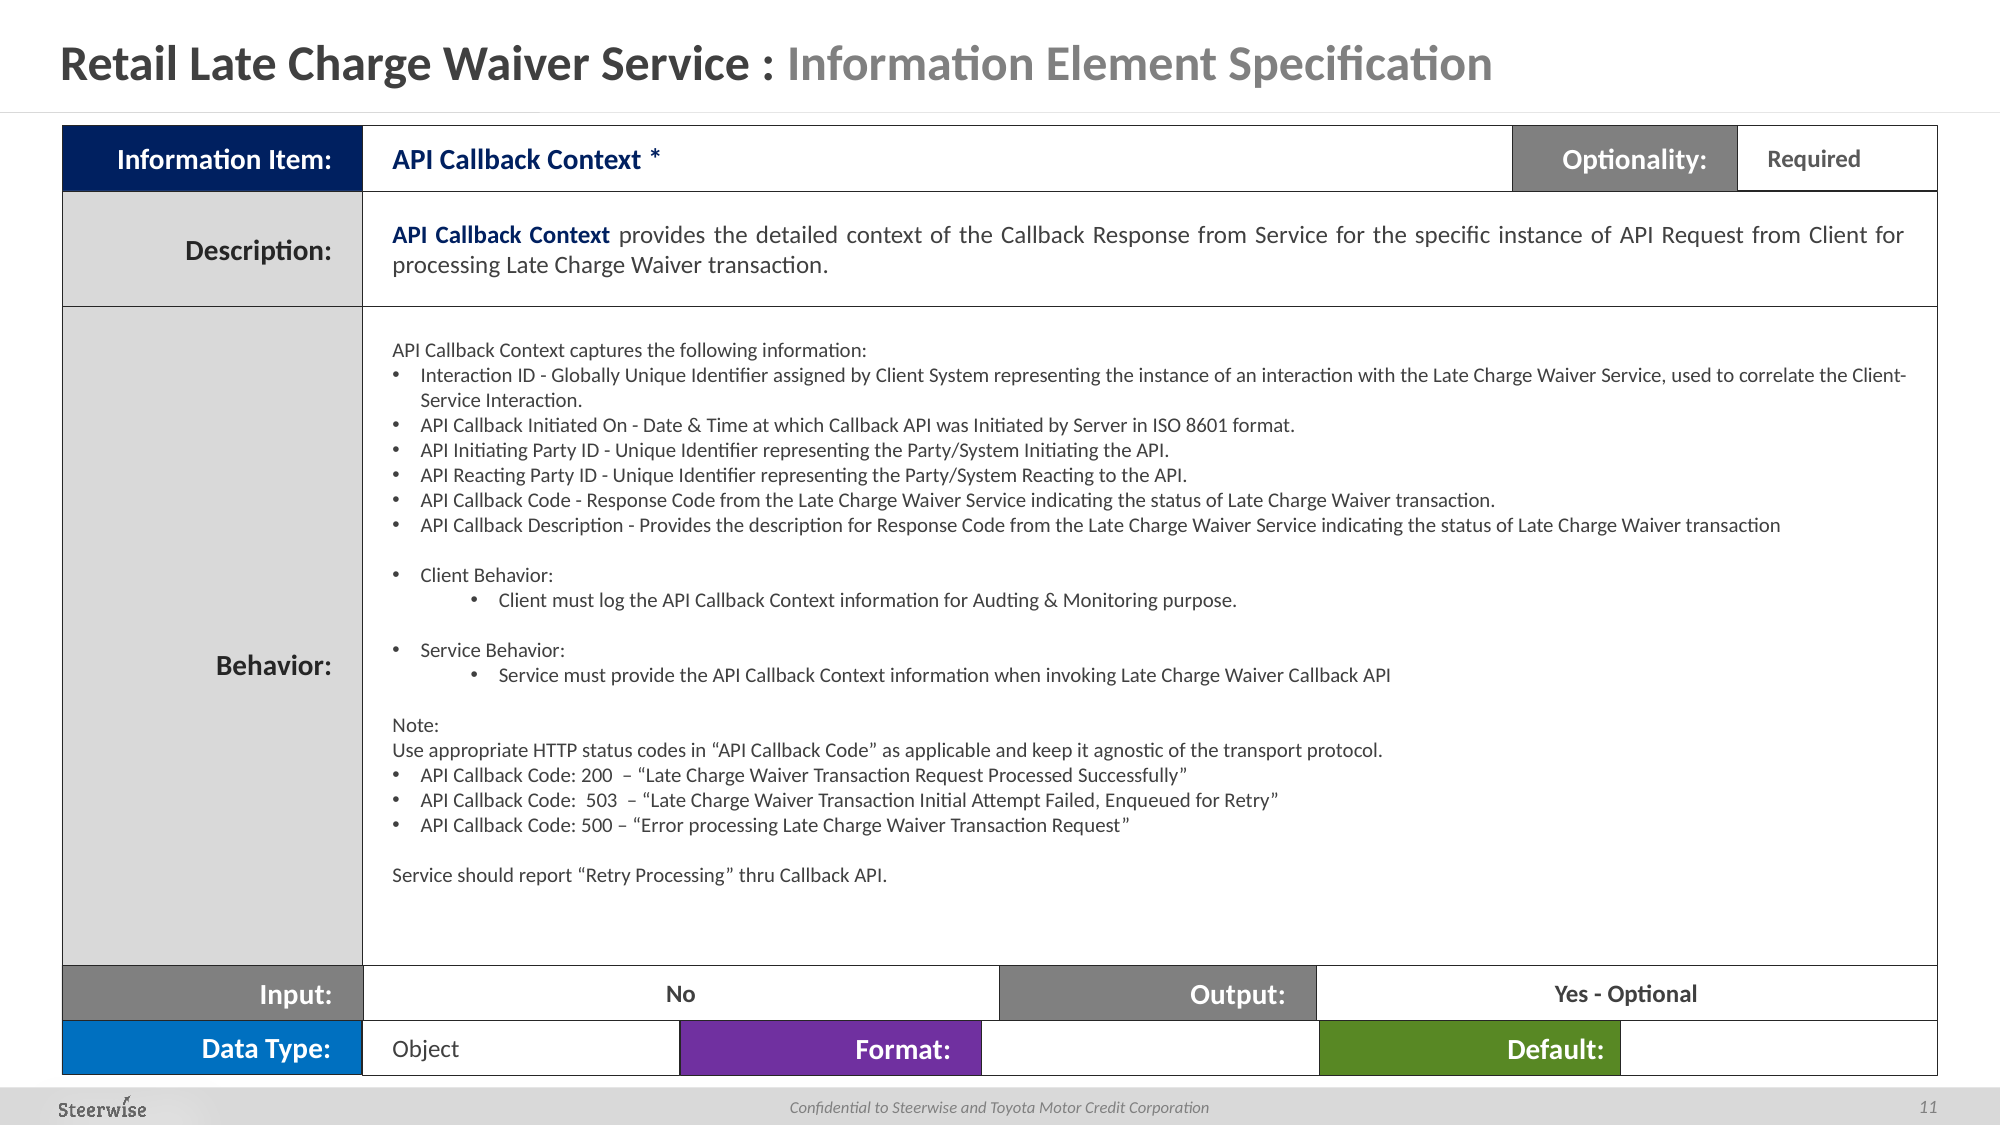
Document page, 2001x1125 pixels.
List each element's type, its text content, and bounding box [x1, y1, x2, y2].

text_box Optionality: [1510, 123, 1735, 193]
text_box Format: [678, 1032, 980, 1077]
text_box Required [1735, 123, 1939, 193]
title Retail Late Charge Waiver Service : Information Element Specification [0, 23, 1999, 97]
text_box Default: [1321, 1032, 1618, 1077]
text_box Description: [60, 189, 364, 305]
text_box [1618, 1032, 1939, 1077]
text_box API Callback Context captures the following information: Interaction ID - Globally Unique Identifier assigned by Client System representing the instance of an interaction with the Late Charge Waiver Service, used to correlate the Client-Service Interaction. API Callback Initiated On - Date & Time at which Callback API was Initiated by Server in ISO 8601 format. API Initiating Party ID - Unique Identifier representing the Party/System Initiating the API. API Reacting Party ID - Unique Identifier representing the Party/System Reacting to the API. API Callback Code - Response Code from the Late Charge Waiver Service indicating the status of Late Charge Waiver transaction. API Callback Description - Provides the description for Response Code from the Late Charge Waiver Service indicating the status of Late Charge Waiver transaction Client Behavior: Client must log the API Callback Context information for Audting & Monitoring purpose. Service Behavior: Service must provide the API Callback Context information when invoking Late Charge Waiver Callback API Note: Use appropriate HTTP status codes in “API Callback Code” as applicable and keep it agnostic of the transport protocol. API Callback Code: 200 – “Late Charge Waiver Transaction Request Processed Successfully” API Callback Code: 503 – “Late Charge Waiver Transaction Initial Attempt Failed, Enqueued for Retry” API Callback Code: 500 – “Error processing Late Charge Waiver Transaction Request” Service should report “Retry Processing” thru Callback API. [364, 305, 1939, 963]
text_box Object [363, 1032, 679, 1077]
text_box [979, 1032, 1321, 1077]
text_box API Callback Context * [360, 123, 1510, 193]
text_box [61, 965, 1938, 1021]
slide_number 11 [1875, 1087, 1982, 1125]
text_box Data Type: [60, 1030, 363, 1077]
picture [53, 1089, 151, 1122]
text_box API Callback Context provides the detailed context of the Callback Response from Service for the specific instance of API Request from Client for processing Late Charge Waiver transaction. [364, 193, 1939, 305]
text_box Behavior: [60, 305, 364, 965]
text_box Information Item: [60, 123, 360, 189]
